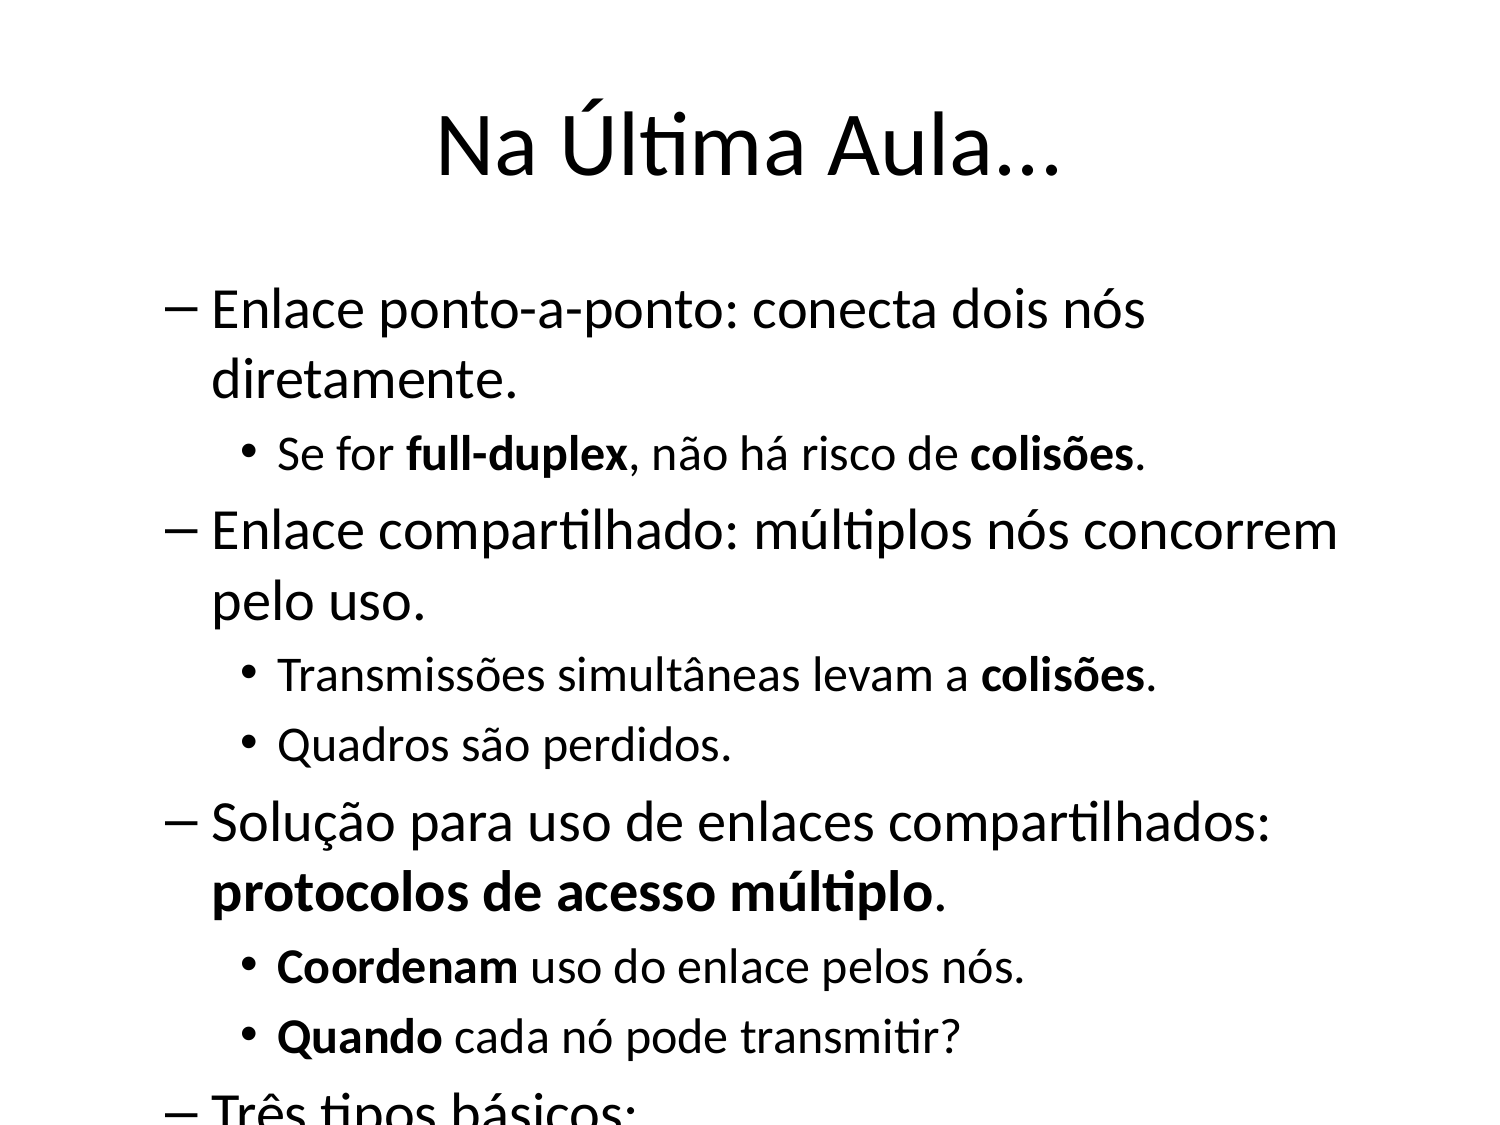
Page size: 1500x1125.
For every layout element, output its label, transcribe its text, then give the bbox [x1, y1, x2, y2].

list Enlace ponto-a-ponto: conecta dois nós diretamente. Se for full-duplex, não há risco de colisões. Enlace compartilhado: múltiplos nós concorrem pelo uso. Transmissões simultâneas levam a colisões. Quadros são perdidos. Solução para uso de enlaces compartilhados: protocolos de acesso múltiplo. Coordenam uso do enlace pelos nós. Quando cada nó pode transmitir? Três tipos básicos: Particionamento de canal: canal é “quebrado” em “pedaços” isolados. Podem ser usados simultaneamente sem colisão. Acesso alternado: nós recebem a chance de usar o meio exclusivamente. Coordenação necessária. Dar oportunidade a nós que não querem transmitir reduz eficiência. Acesso aleatório: nós decidem localmente quando usar o meio. Colisões podem ocorrer, devem ser tratadas. Quando há colisões, eficiência cai. Quanto mais nós, mais provável é a ocorrência de colisões. [75, 262, 1425, 1005]
title Na Última Aula... [75, 45, 1425, 233]
